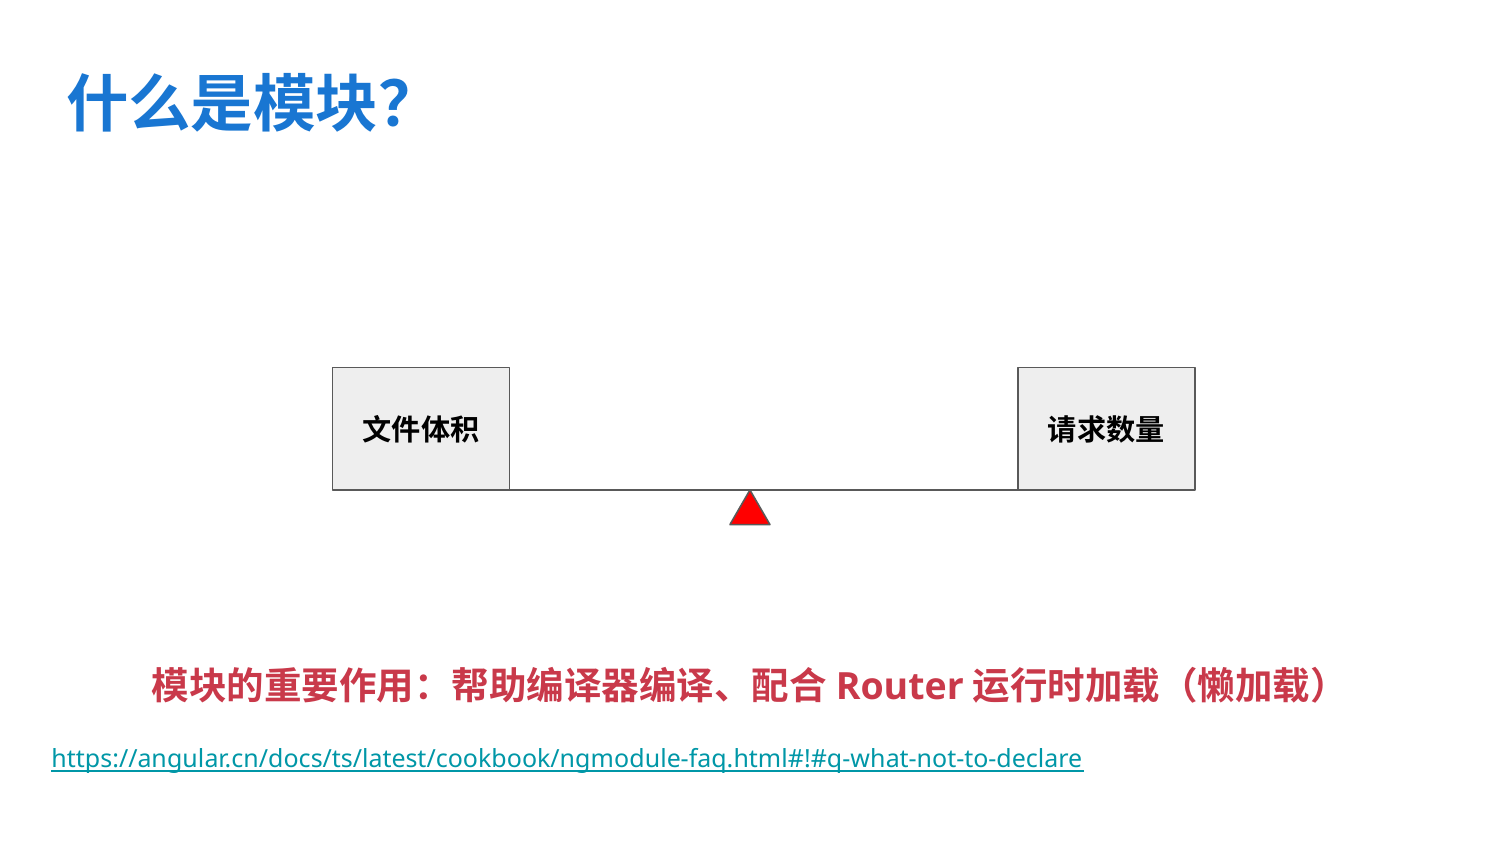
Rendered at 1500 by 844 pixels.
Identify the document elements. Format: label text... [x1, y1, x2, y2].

text_box [729, 498, 770, 525]
text_box 模块的重要作用：帮助编译器编译、配合Router运行时加载（懒加载） [50, 647, 1449, 729]
text_box https://angular.cn/docs/ts/latest/cookbook/ngmodule-faq.html#!#q-what-not-to-declare [36, 735, 1435, 785]
text_box 文件体积 [332, 367, 510, 490]
text_box 请求数量 [1017, 367, 1195, 490]
title 什么是模块？ [51, 49, 1449, 144]
